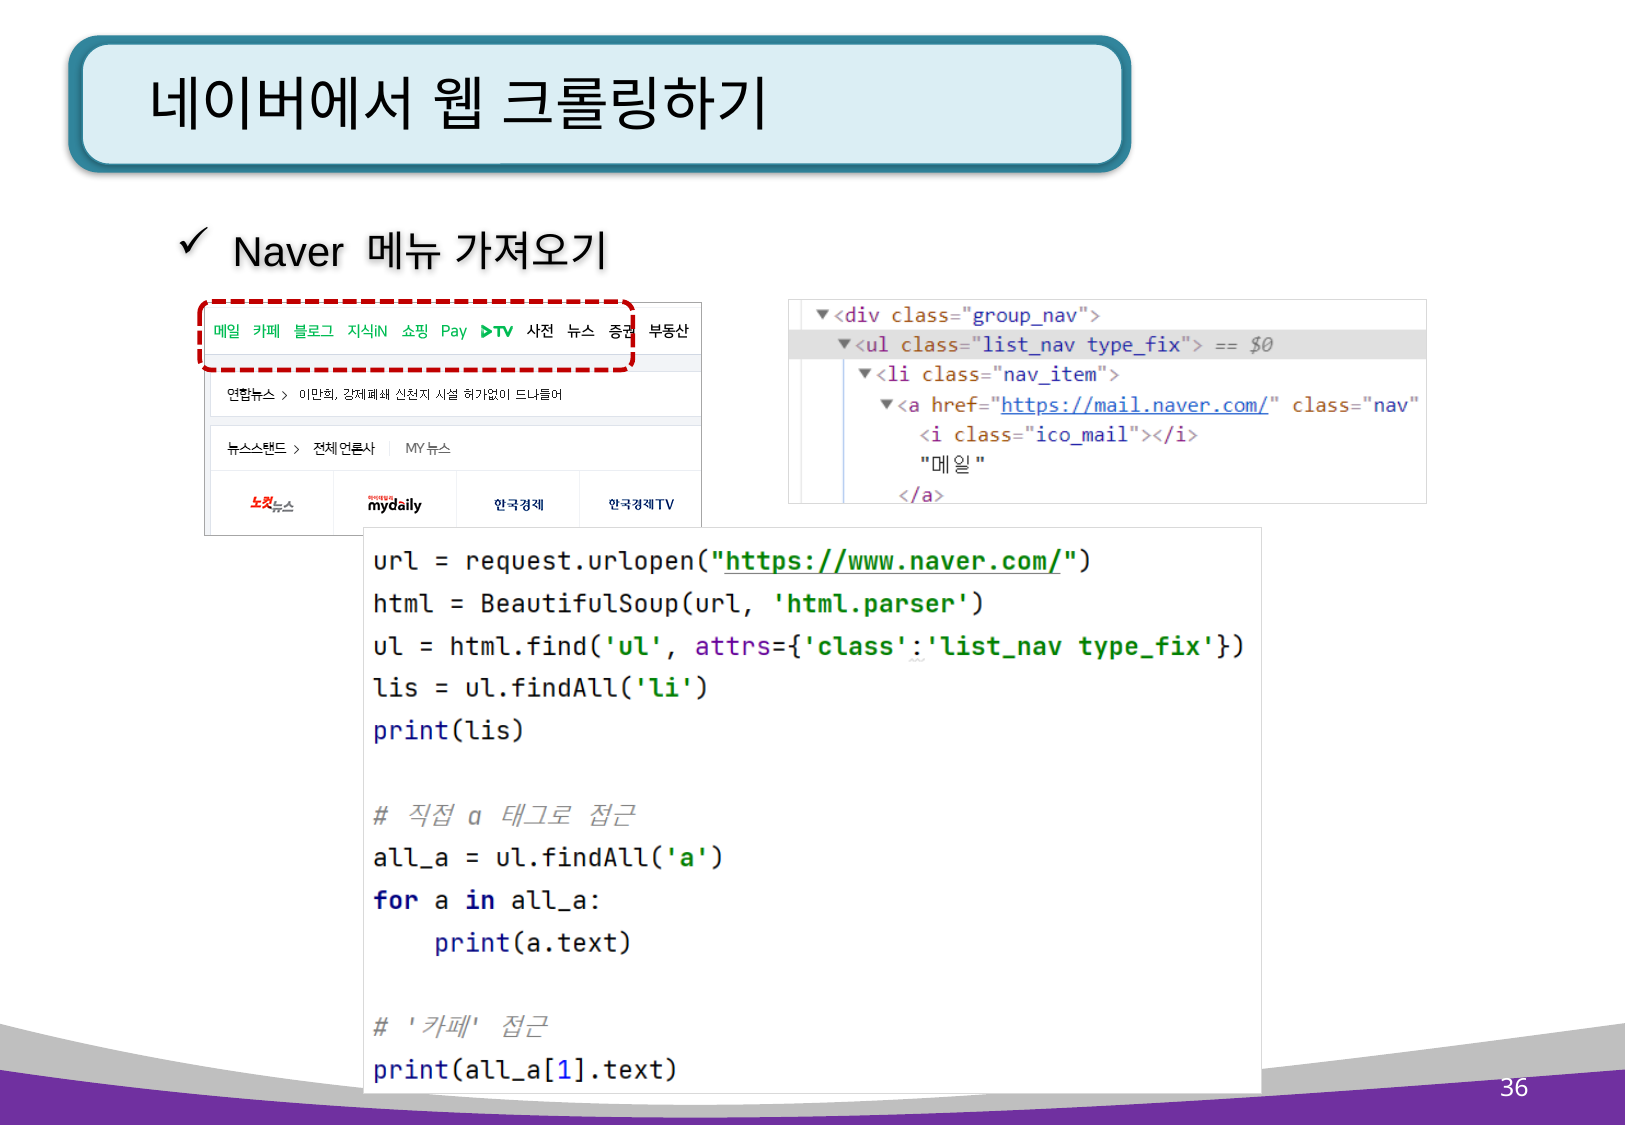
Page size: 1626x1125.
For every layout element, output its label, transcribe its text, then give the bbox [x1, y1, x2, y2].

picture [204, 302, 1262, 1094]
text_box Naver 메뉴 가져오기 [161, 192, 990, 283]
picture [788, 299, 1427, 505]
title 네이버에서 웹 크롤링하기 [103, 32, 1121, 173]
slide_number 36 [1452, 1058, 1544, 1119]
